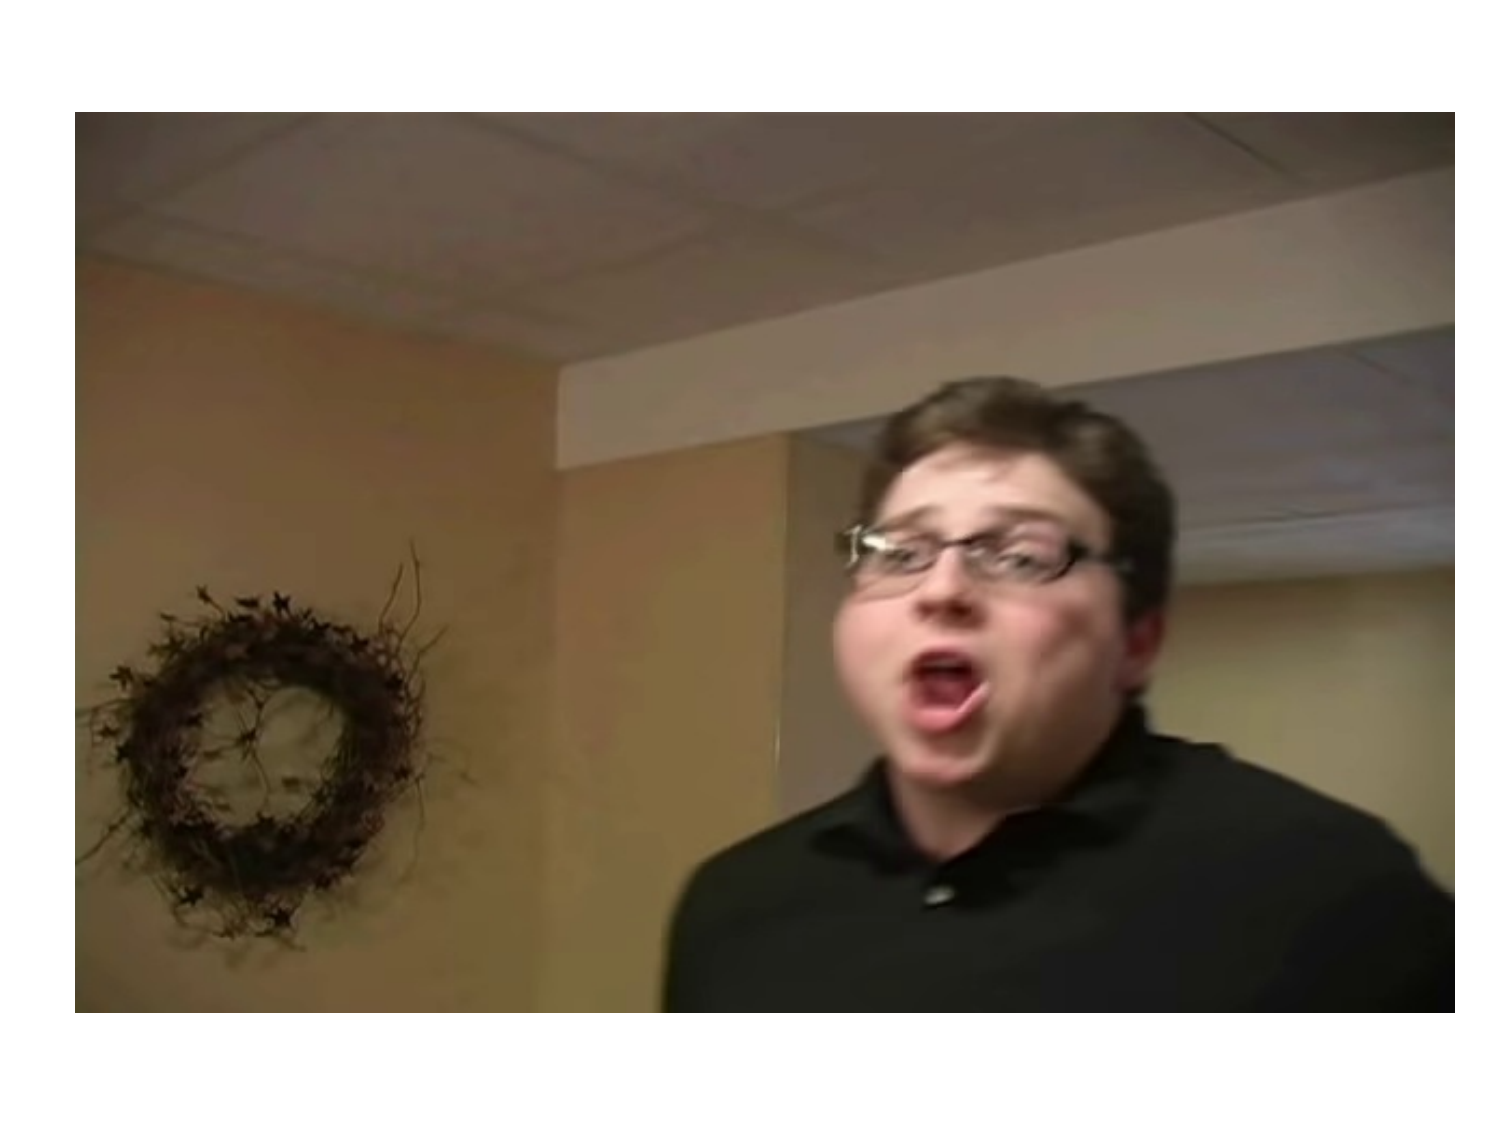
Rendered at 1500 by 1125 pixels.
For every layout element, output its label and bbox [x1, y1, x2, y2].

picture [74, 112, 1456, 1013]
